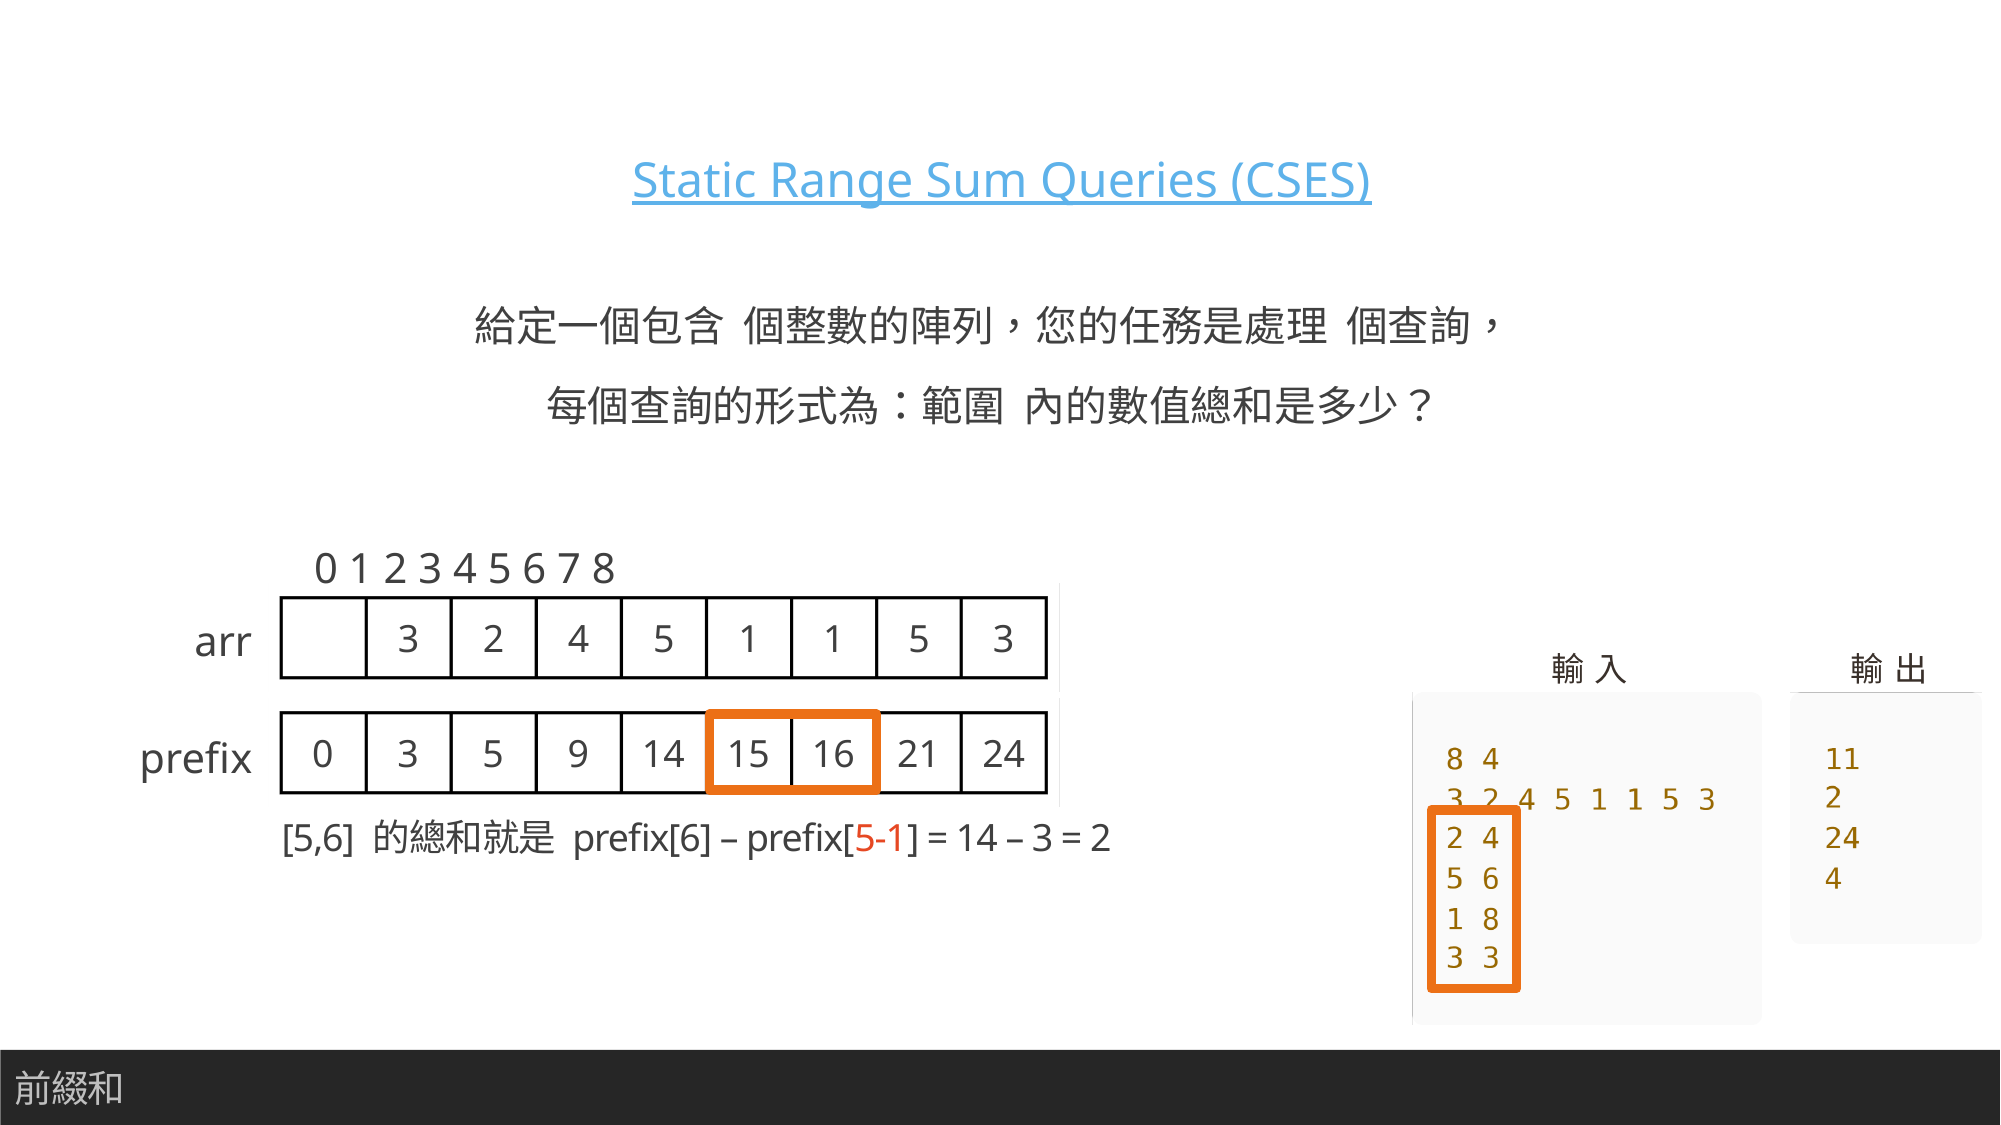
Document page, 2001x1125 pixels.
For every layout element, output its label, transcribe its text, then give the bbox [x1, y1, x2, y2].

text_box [189, 134, 1798, 451]
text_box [1410, 635, 1983, 1026]
text_box 0 1 2 3 4 5 6 7 8 [284, 510, 1028, 579]
picture [266, 582, 1061, 693]
text_box [5,6] 的總和就是 prefix[6] – prefix[5-1] = 14 – 3 = 2 [266, 811, 1233, 908]
text_box 前綴和 [0, 1062, 616, 1125]
text_box prefix [72, 703, 263, 807]
text_box arr [72, 582, 265, 692]
picture [266, 697, 1061, 808]
